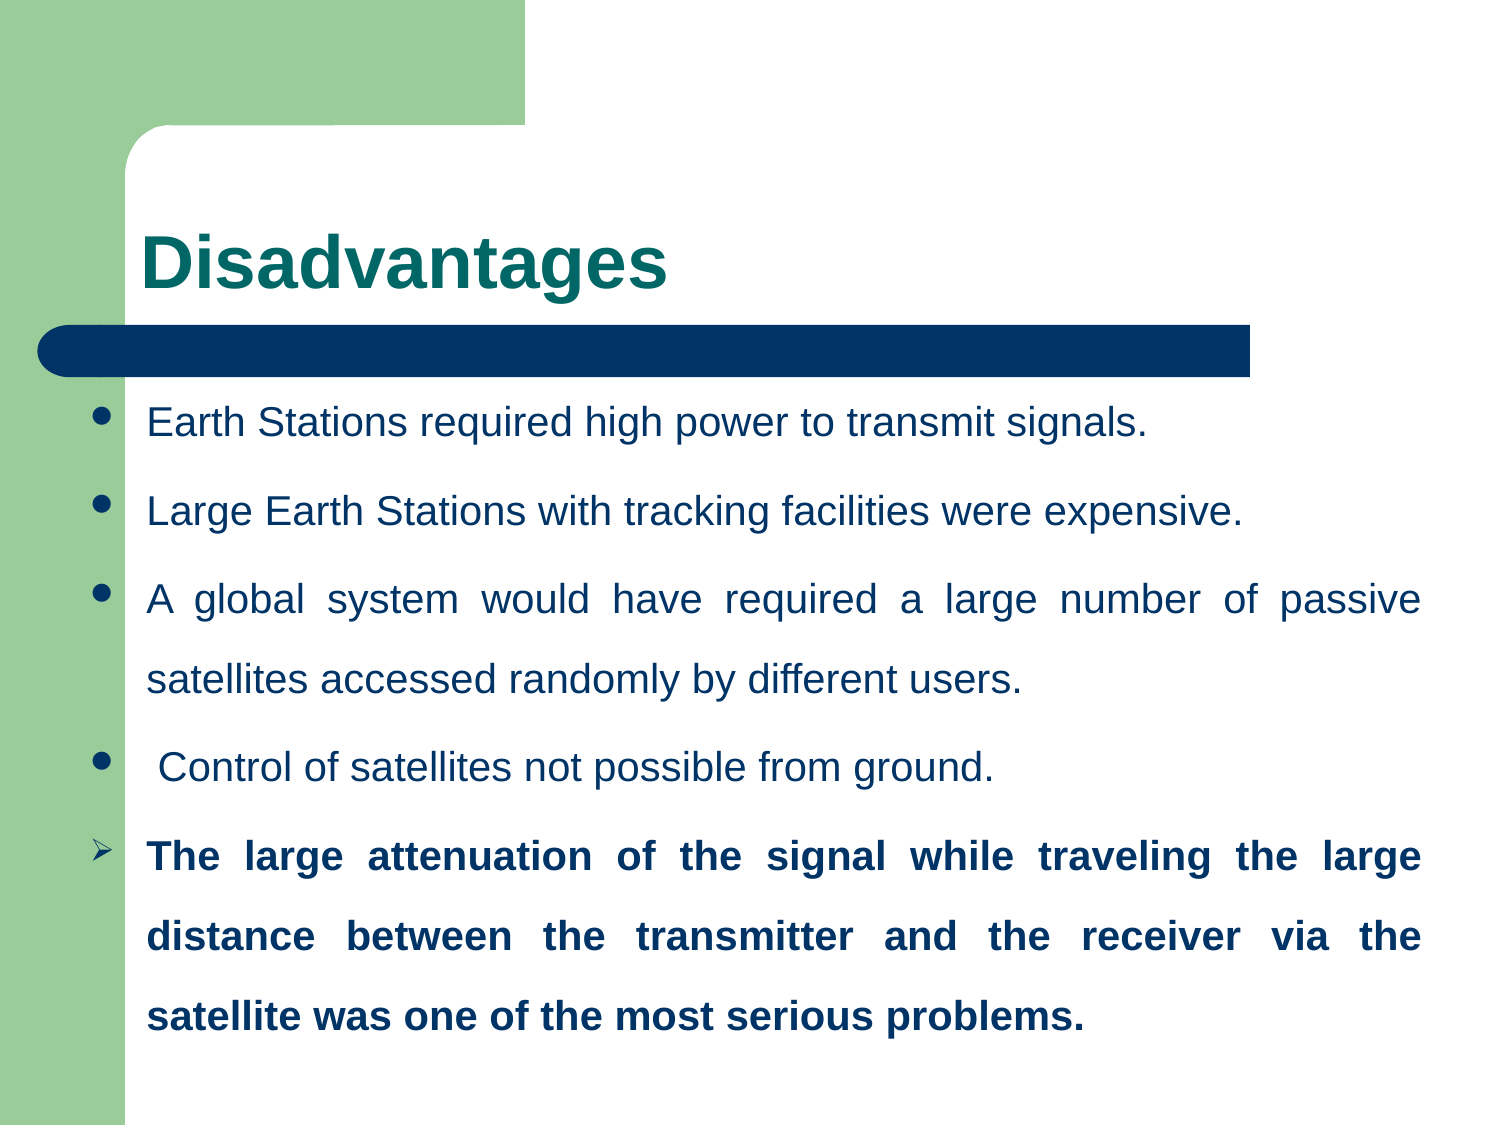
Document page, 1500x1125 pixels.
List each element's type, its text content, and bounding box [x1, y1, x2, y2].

title Disadvantages [125, 125, 1425, 313]
list Earth Stations required high power to transmit signals. Large Earth Stations with tracking facilities were expensive. A global system would have required a large number of passive satellites accessed randomly by different users. Control of satellites not possible from ground. The large attenuation of the signal while traveling the large distance between the transmitter and the receiver via the satellite was one of the most serious problems. [75, 357, 1438, 1100]
